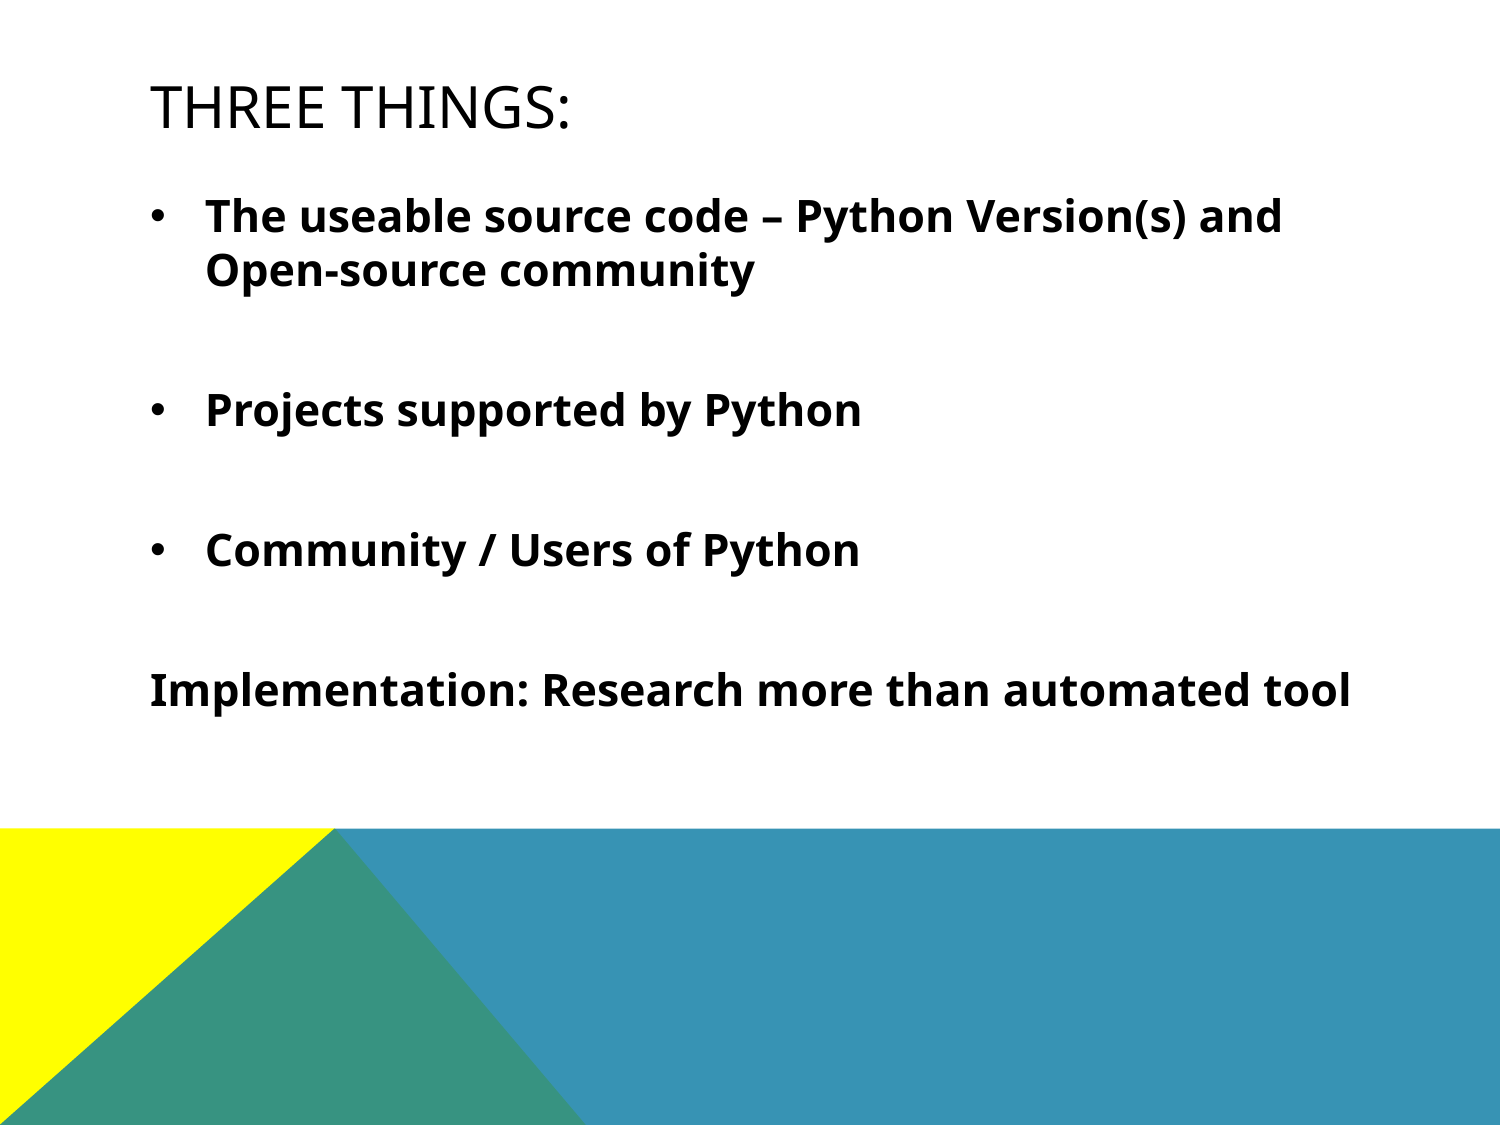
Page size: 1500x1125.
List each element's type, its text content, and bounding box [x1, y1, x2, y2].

list The useable source code – Python Version(s) and Open-source community Projects supported by Python Community / Users of Python Implementation: Research more than automated tool [135, 180, 1369, 768]
title Three things: [135, 60, 1369, 150]
